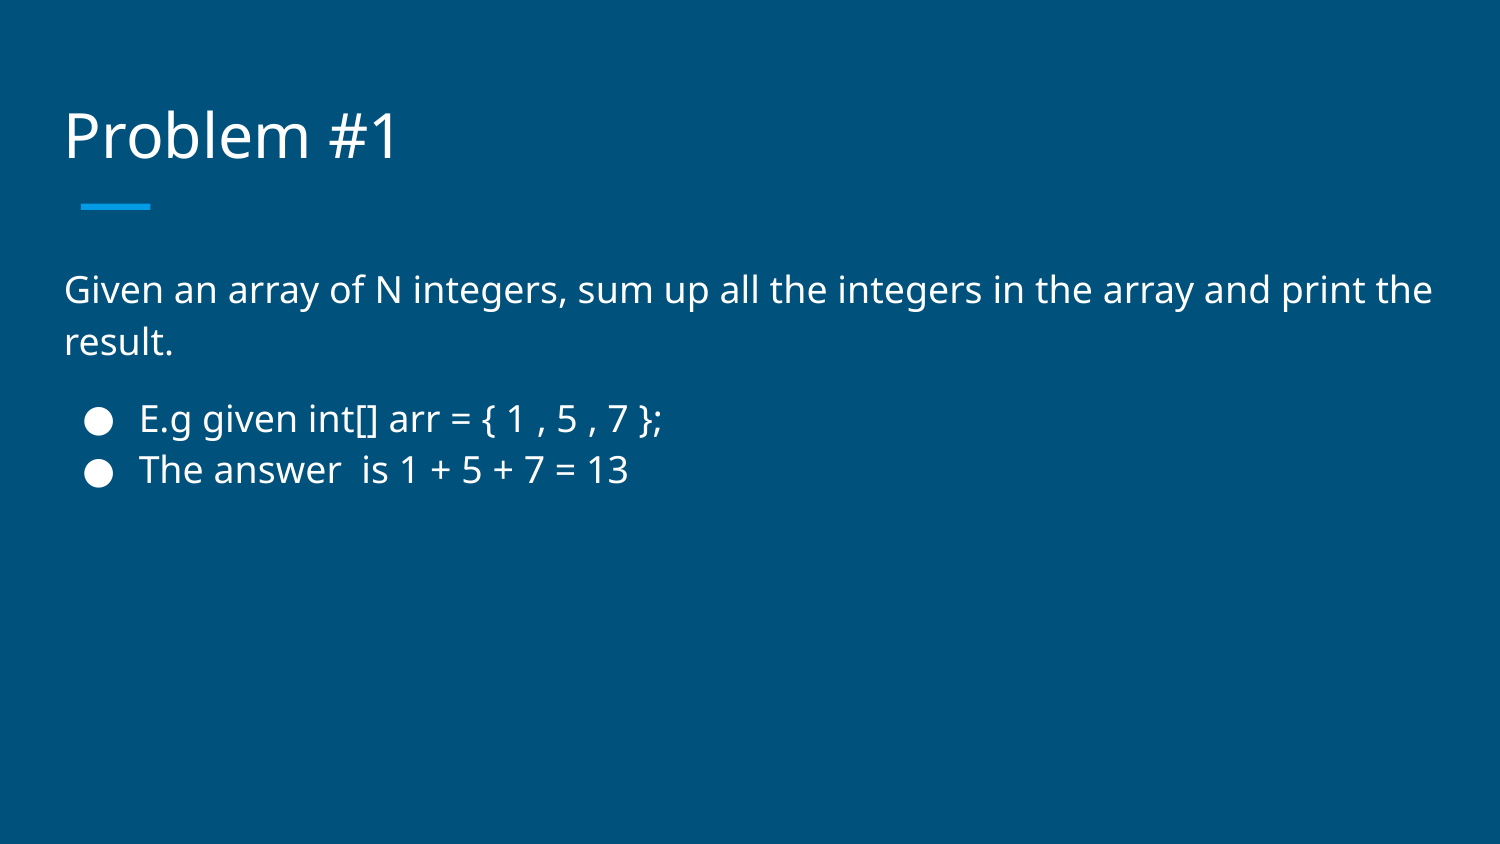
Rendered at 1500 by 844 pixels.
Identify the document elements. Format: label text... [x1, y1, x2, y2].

list Given an array of N integers, sum up all the integers in the array and print the result. E.g given int[] arr = { 1 , 5 , 7 }; The answer is 1 + 5 + 7 = 13 [63, 244, 1437, 750]
title Problem #1 [63, 73, 1437, 187]
